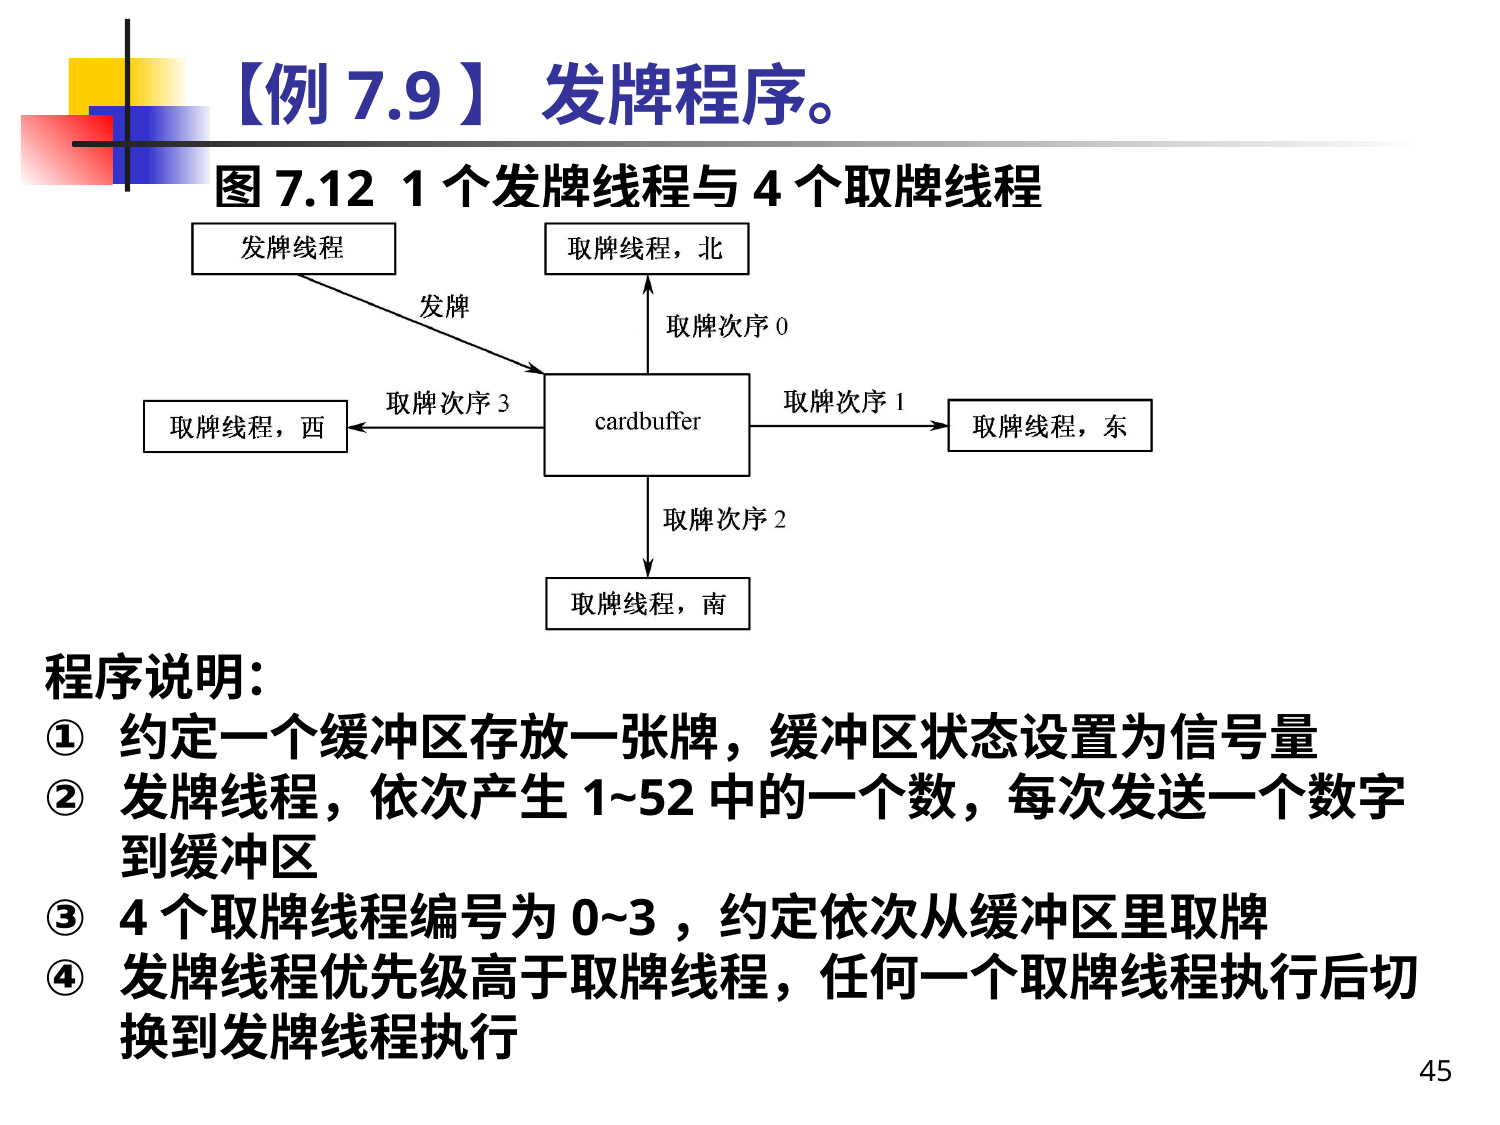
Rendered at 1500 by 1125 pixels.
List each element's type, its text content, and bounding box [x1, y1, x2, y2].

picture [123, 207, 1164, 639]
slide_number 45 [1155, 1024, 1468, 1100]
title 【例7.9】 发牌程序。 [183, 2, 1462, 141]
text_box 程序说明： 约定一个缓冲区存放一张牌，缓冲区状态设置为信号量 发牌线程，依次产生1~52中的一个数，每次发送一个数字到缓冲区 4个取牌线程编号为0~3，约定依次从缓冲区里取牌 发牌线程优先级高于取牌线程，任何一个取牌线程执行后切换到发牌线程执行 [29, 638, 1459, 1074]
list 图7.12 1个发牌线程与4个取牌线程 [123, 148, 1399, 227]
